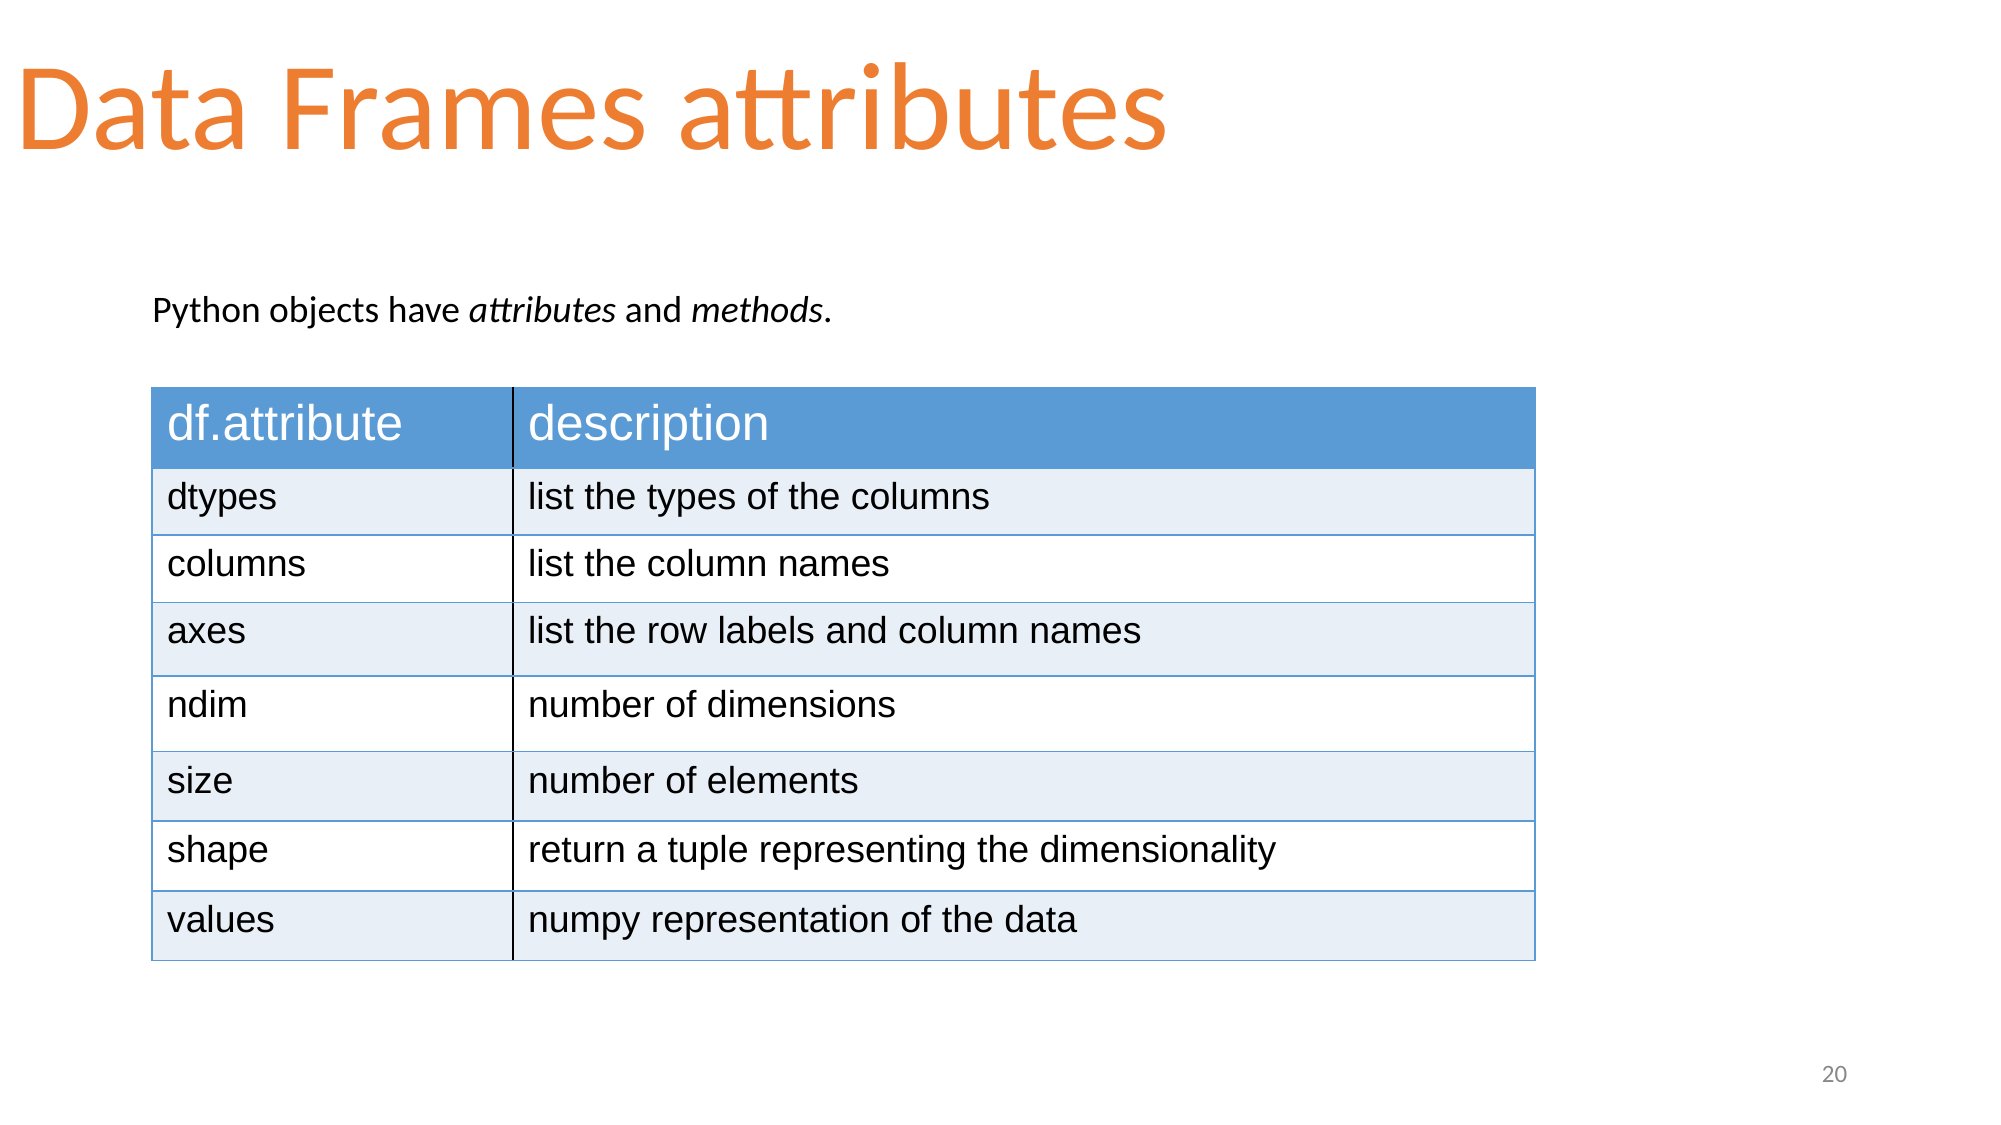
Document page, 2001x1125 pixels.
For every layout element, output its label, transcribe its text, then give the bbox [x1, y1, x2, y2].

table_cell values [153, 892, 512, 960]
title Data Frames attributes [0, 0, 1725, 218]
slide_number ‹#› [1412, 1042, 1863, 1103]
text_box Python objects have attributes and methods. [137, 277, 1366, 338]
table_cell shape [153, 822, 512, 890]
table_cell axes [153, 603, 512, 675]
table_header description [514, 389, 1534, 467]
table_cell ndim [153, 677, 512, 751]
table_cell columns [153, 536, 512, 602]
table_cell list the row labels and column names [514, 603, 1534, 675]
table_cell number of dimensions [514, 677, 1534, 751]
table_cell size [153, 752, 512, 820]
table_cell list the column names [514, 536, 1534, 602]
table_cell list the types of the columns [514, 469, 1534, 534]
table_cell return a tuple representing the dimensionality [514, 822, 1534, 890]
table_header df.attribute [153, 389, 512, 467]
table_cell numpy representation of the data [514, 892, 1534, 960]
table_cell number of elements [514, 752, 1534, 820]
table_cell dtypes [153, 469, 512, 534]
